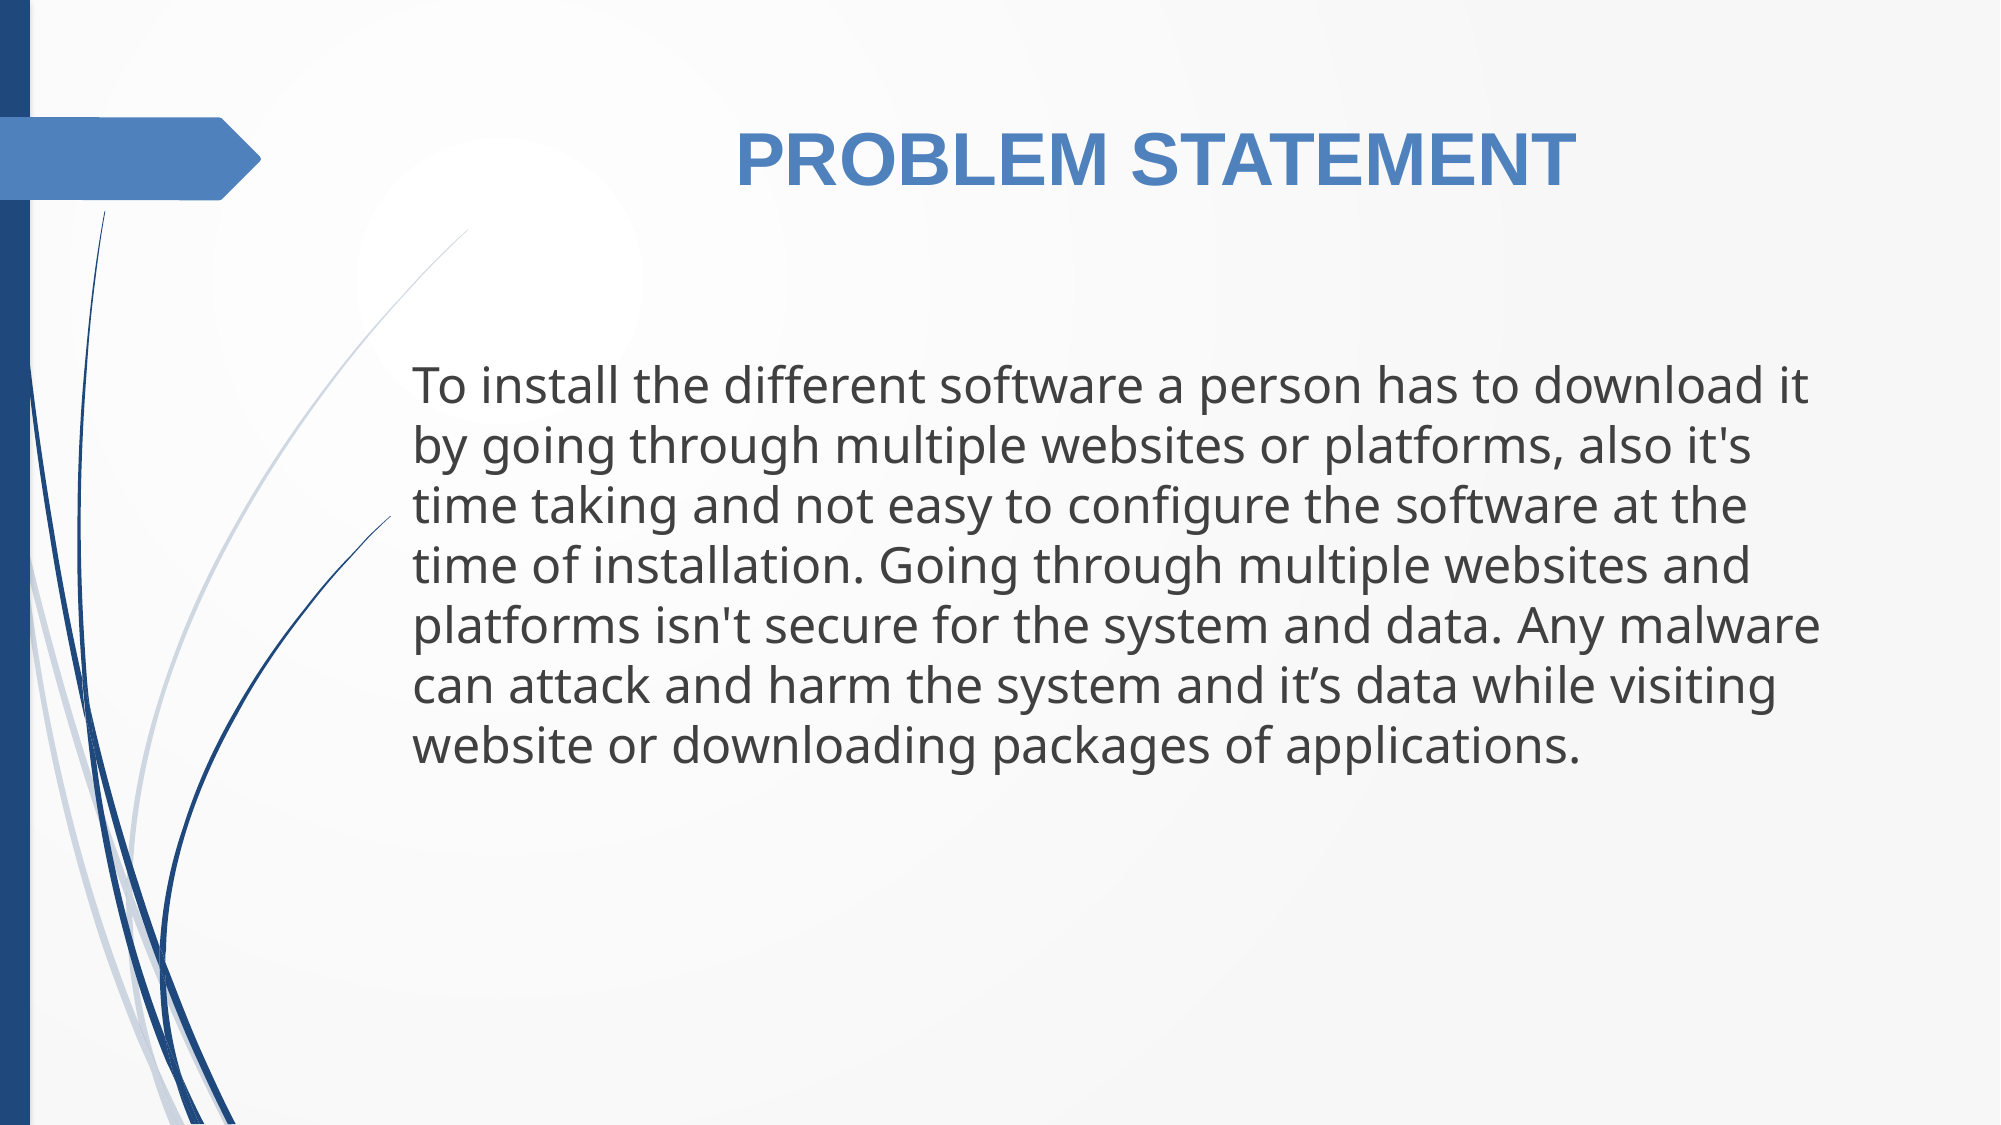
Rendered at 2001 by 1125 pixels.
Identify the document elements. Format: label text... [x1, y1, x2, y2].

title PROBLEM STATEMENT [425, 102, 1888, 313]
list To install the different software a person has to download it by going through multiple websites or platforms, also it's time taking and not easy to configure the software at the time of installation. Going through multiple websites and platforms isn't secure for the system and data. Any malware can attack and harm the system and it’s data while visiting website or downloading packages of applications. [397, 345, 1860, 970]
